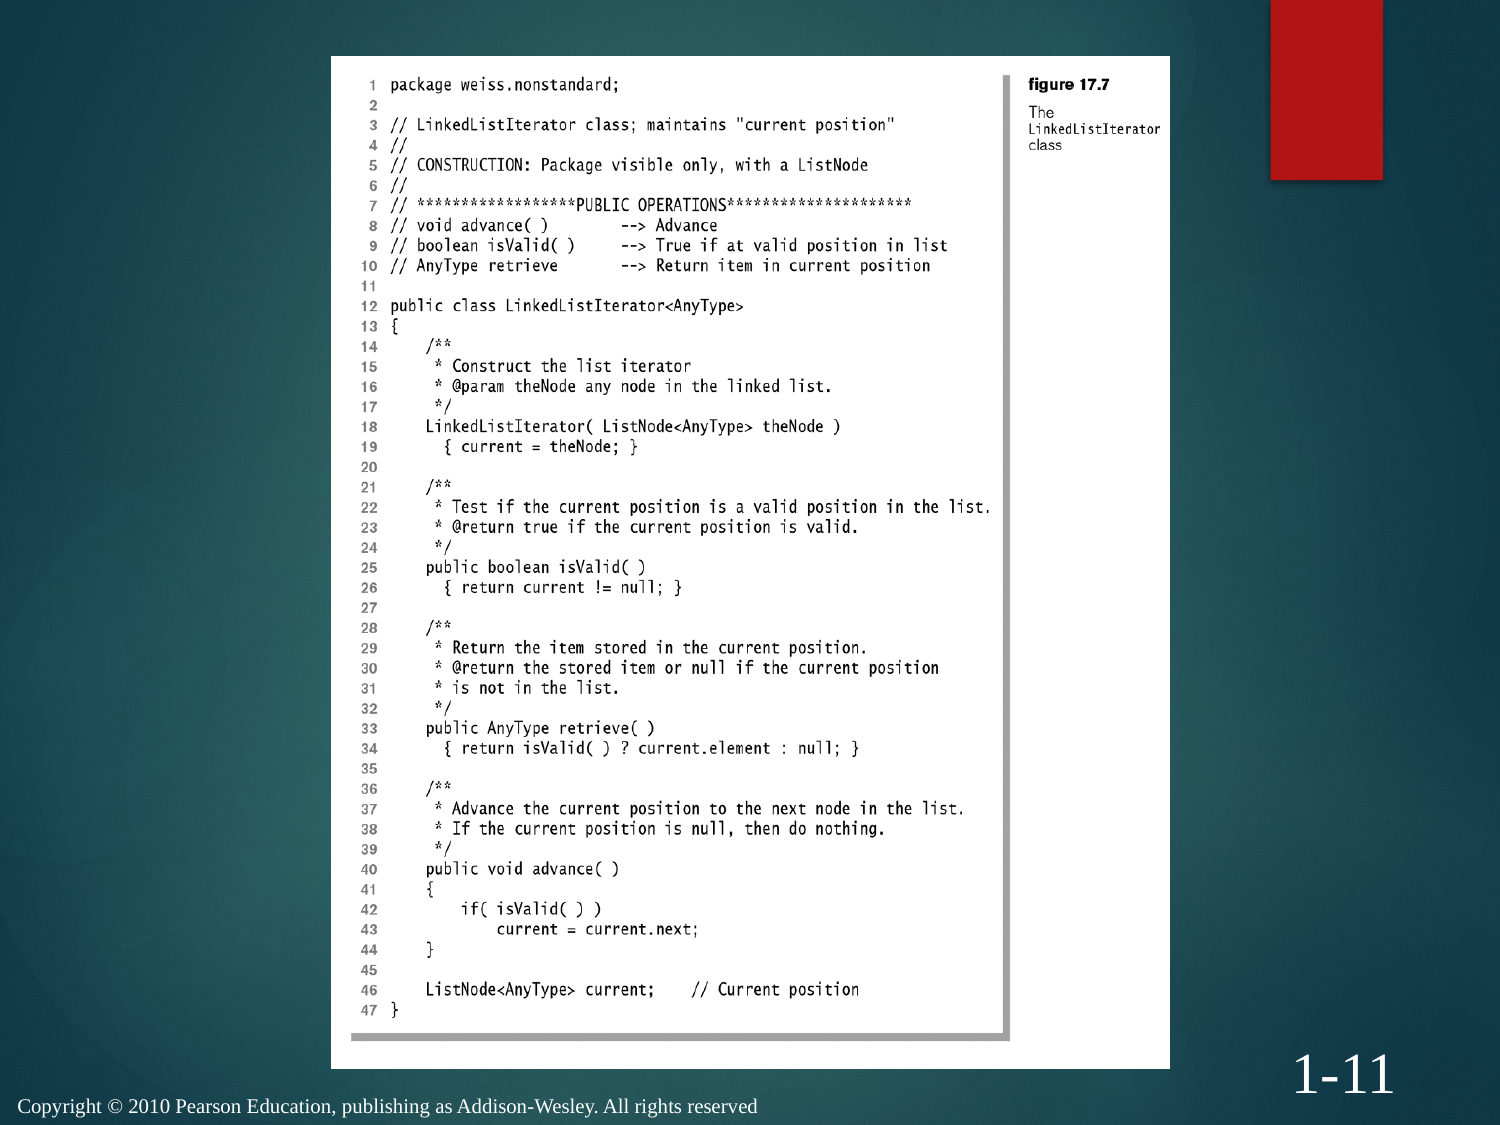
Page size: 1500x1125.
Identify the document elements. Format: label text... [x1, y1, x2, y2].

slide_number 1-11 [1187, 1037, 1500, 1113]
picture [330, 56, 1170, 1069]
